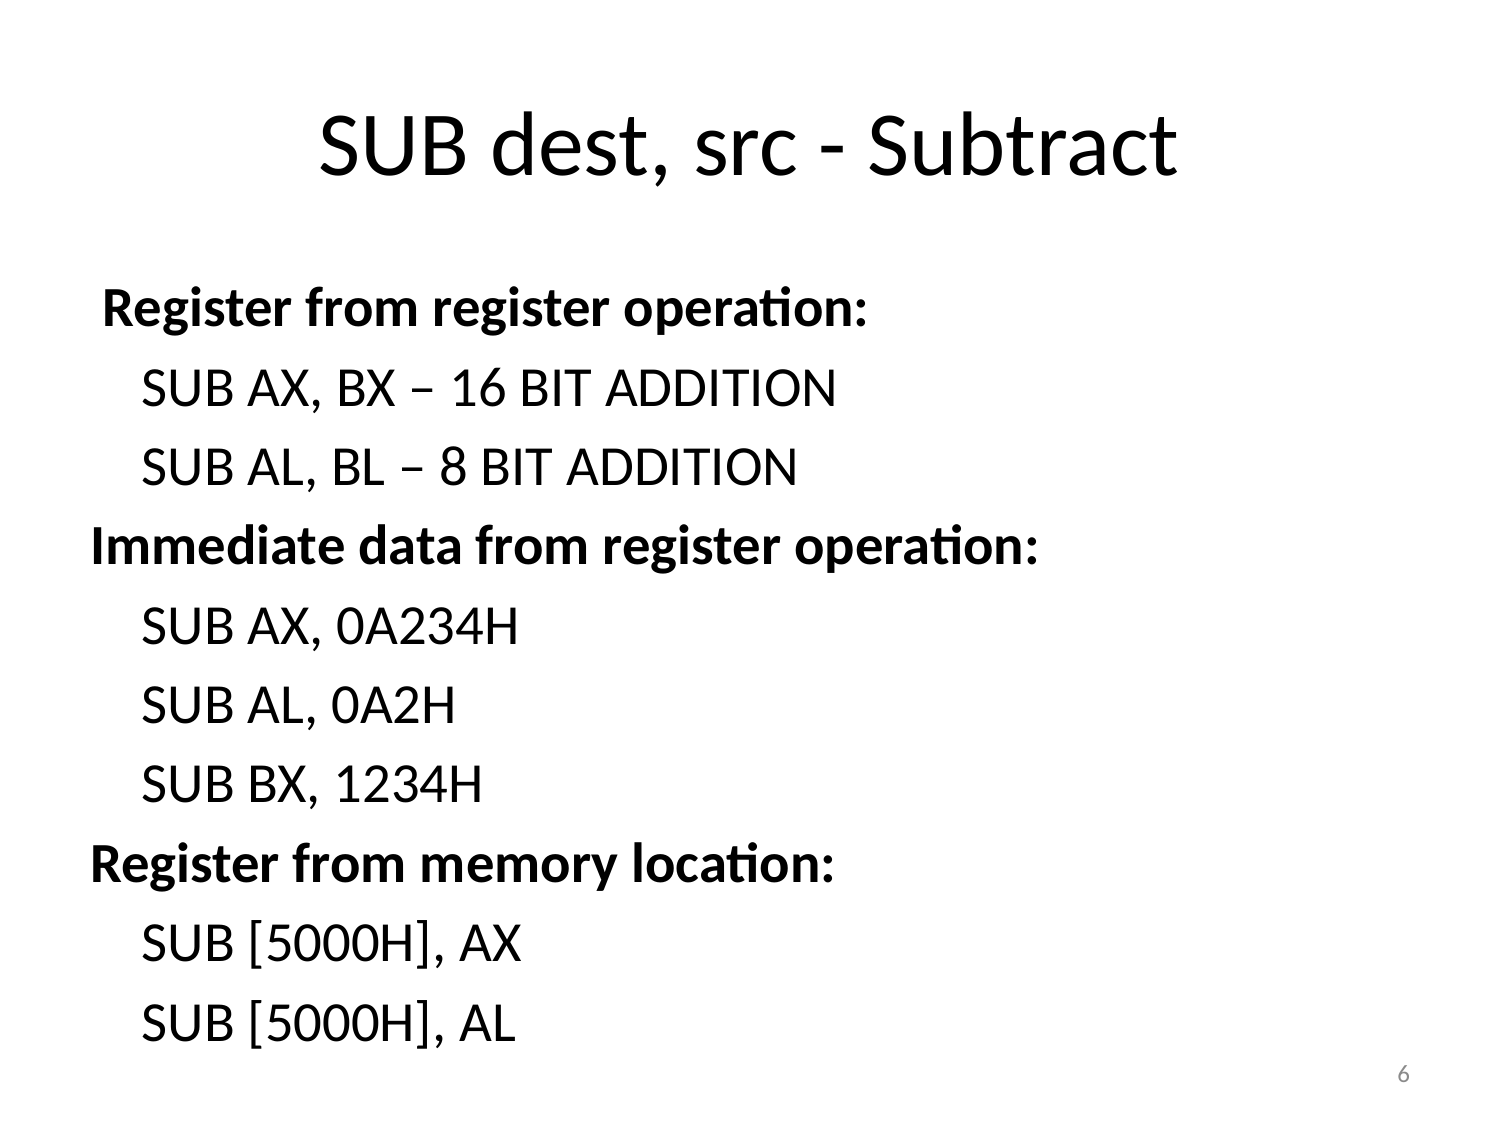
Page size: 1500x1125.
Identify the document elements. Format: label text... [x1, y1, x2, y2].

title SUB dest, src - Subtract [75, 45, 1425, 233]
list Register from register operation: SUB AX, BX – 16 BIT ADDITION SUB AL, BL – 8 BIT ADDITION Immediate data from register operation: SUB AX, 0A234H SUB AL, 0A2H SUB BX, 1234H Register from memory location: SUB [5000H], AX SUB [5000H], AL [75, 262, 1300, 1062]
slide_number 6 [1074, 1042, 1425, 1103]
